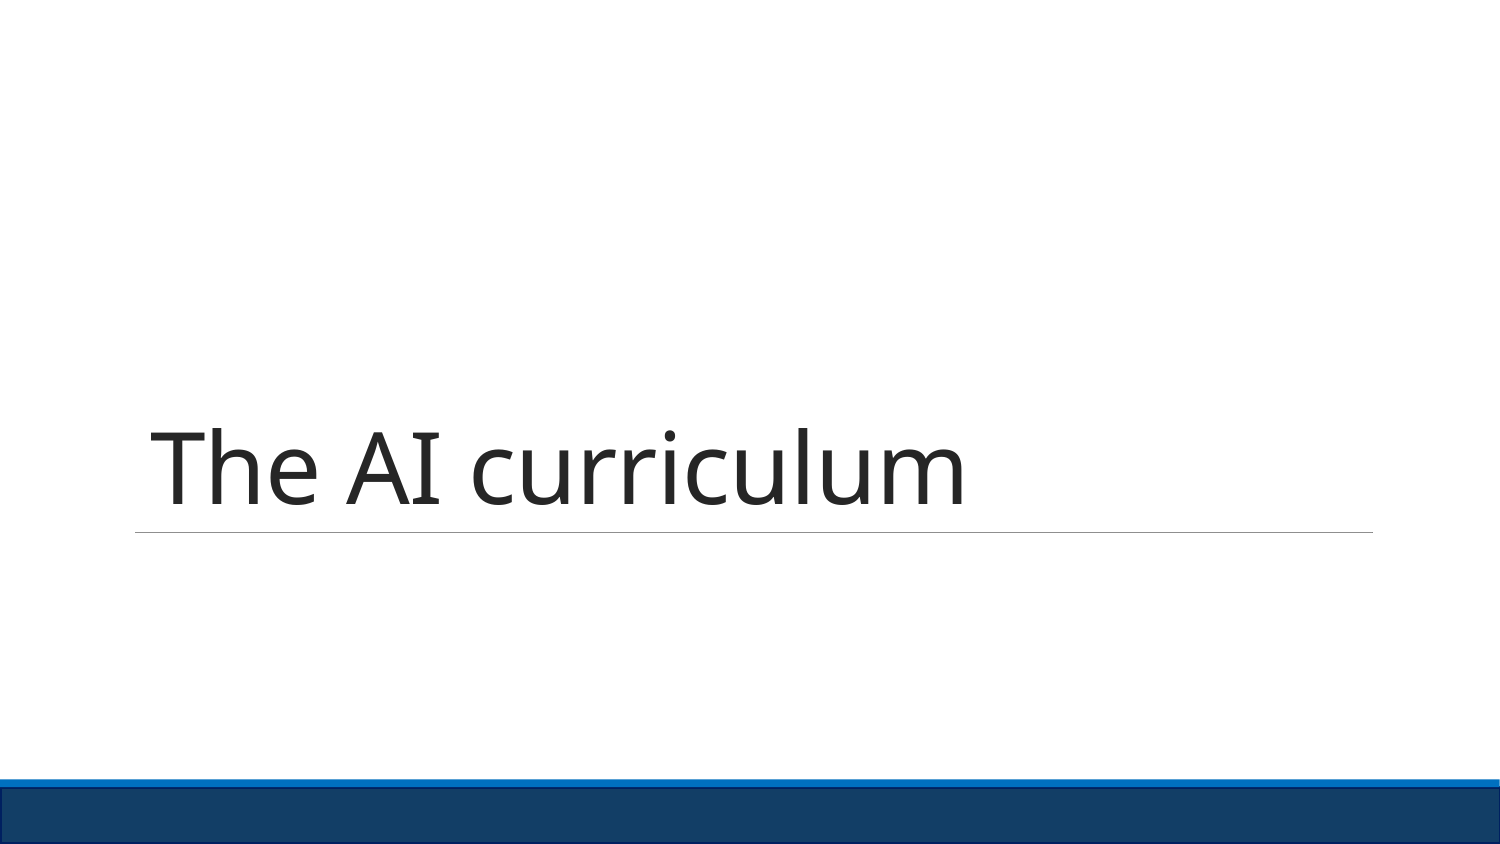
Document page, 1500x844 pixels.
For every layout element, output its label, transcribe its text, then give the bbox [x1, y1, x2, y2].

title The AI curriculum [135, 93, 1373, 533]
